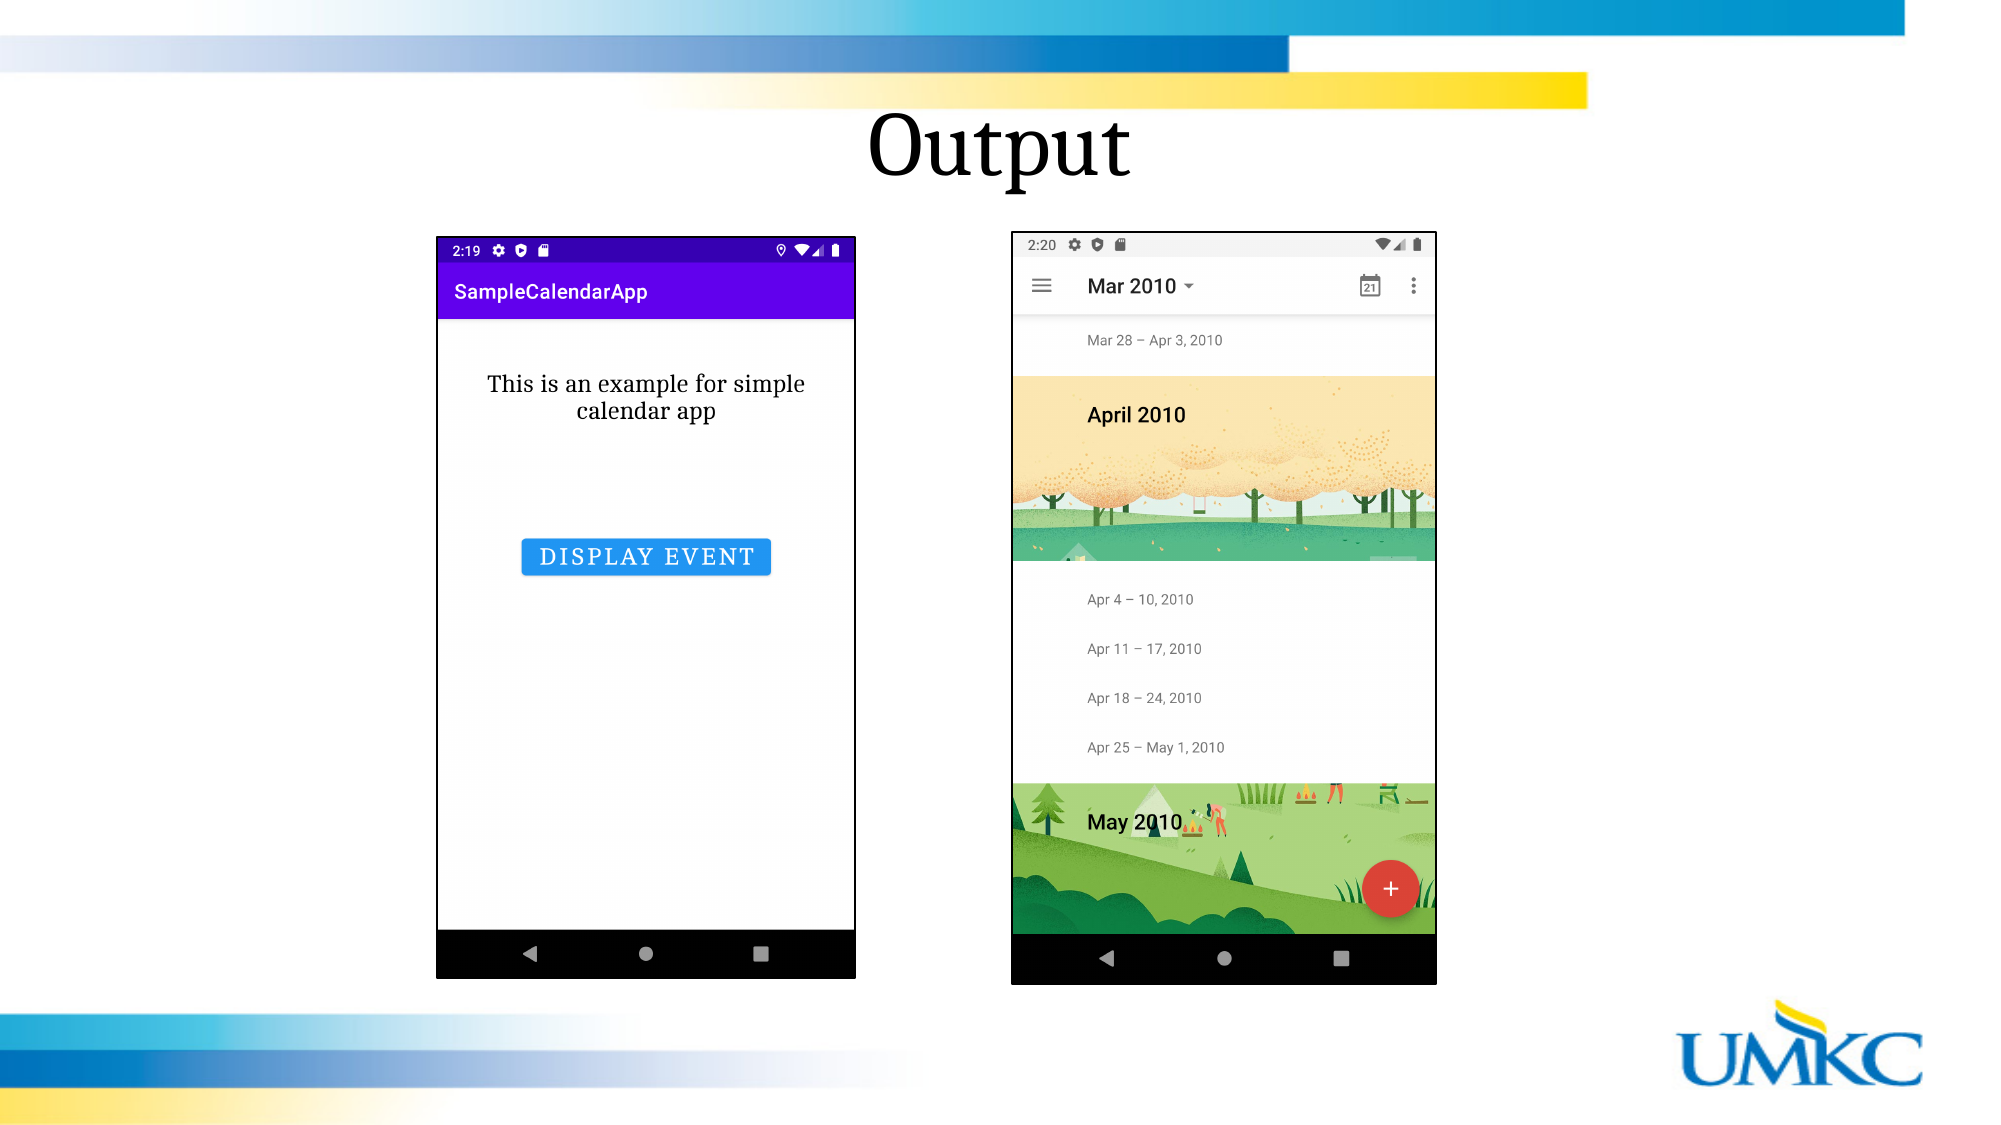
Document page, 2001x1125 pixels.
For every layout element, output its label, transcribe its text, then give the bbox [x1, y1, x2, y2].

picture [0, 0, 2001, 1125]
title Output [99, 45, 1900, 233]
